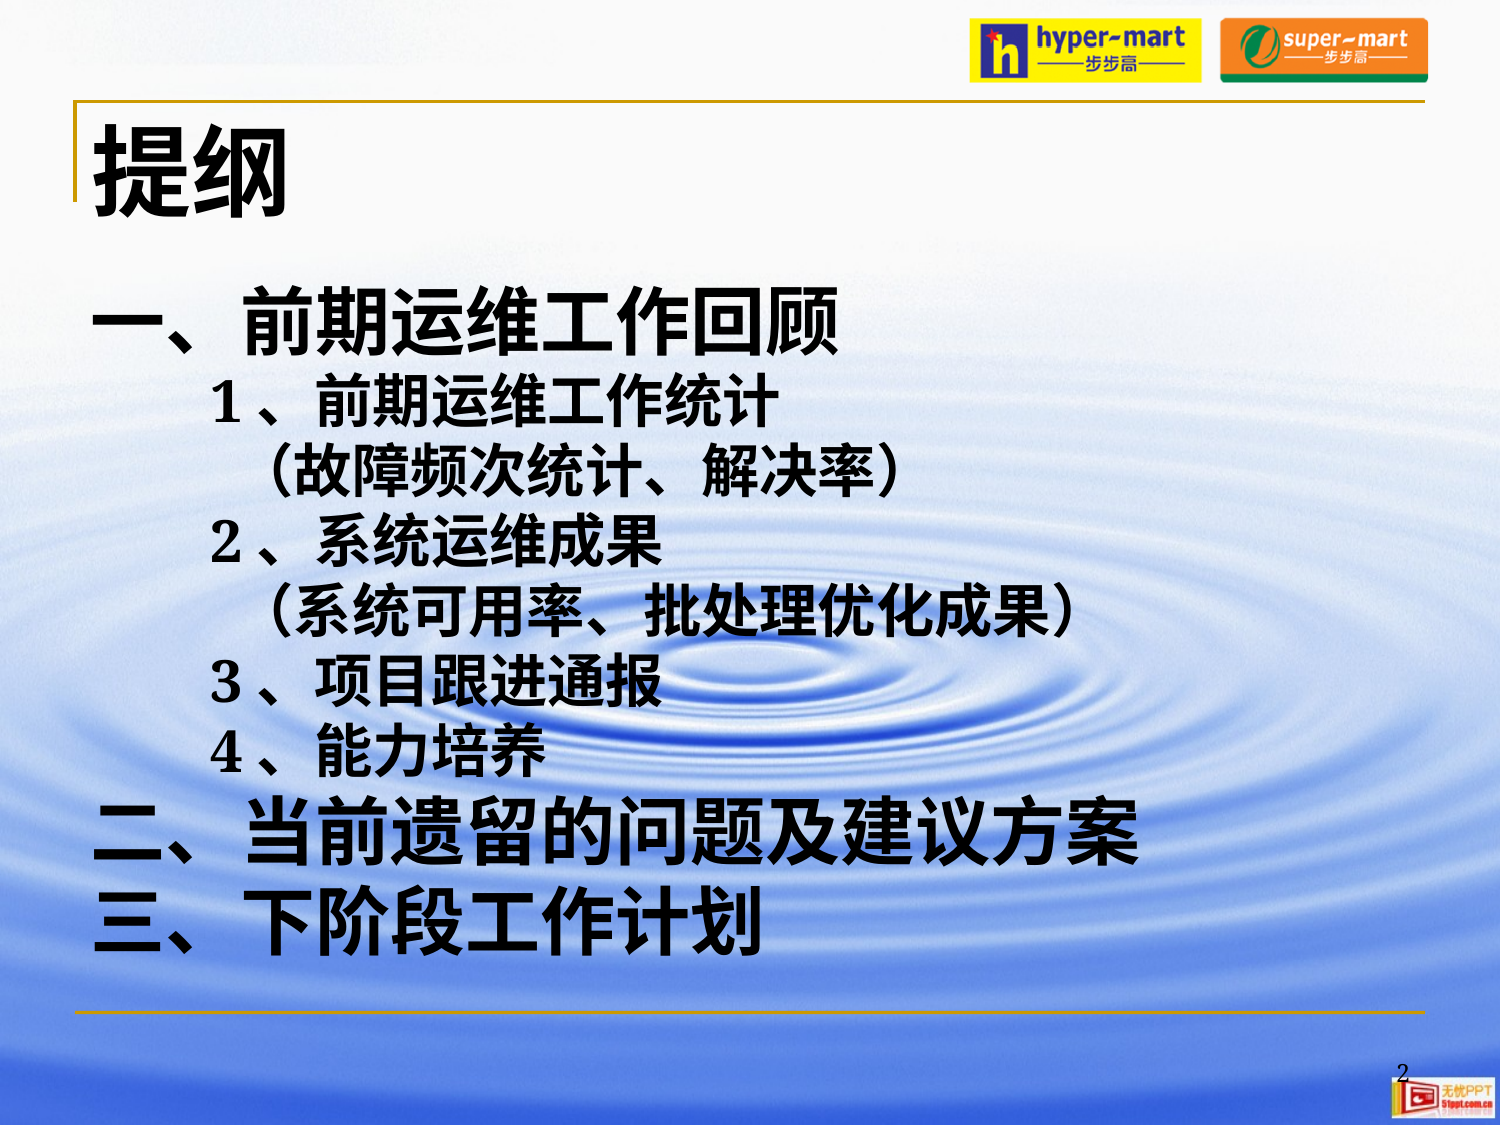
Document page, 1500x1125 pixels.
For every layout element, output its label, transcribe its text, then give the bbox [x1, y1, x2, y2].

picture [0, 0, 1500, 1125]
slide_number 2 [1074, 1025, 1426, 1100]
title 一、前期运维工作回顾 1、前期运维工作统计 （故障频次统计、解决率） 2、系统运维成果 （系统可用率、批处理优化成果） 3、项目跟进通报 4、能力培养 二、当前遗留的问题及建议方案 三、下阶段工作计划 [74, 266, 1426, 1025]
text_box 提纲 [76, 101, 904, 237]
